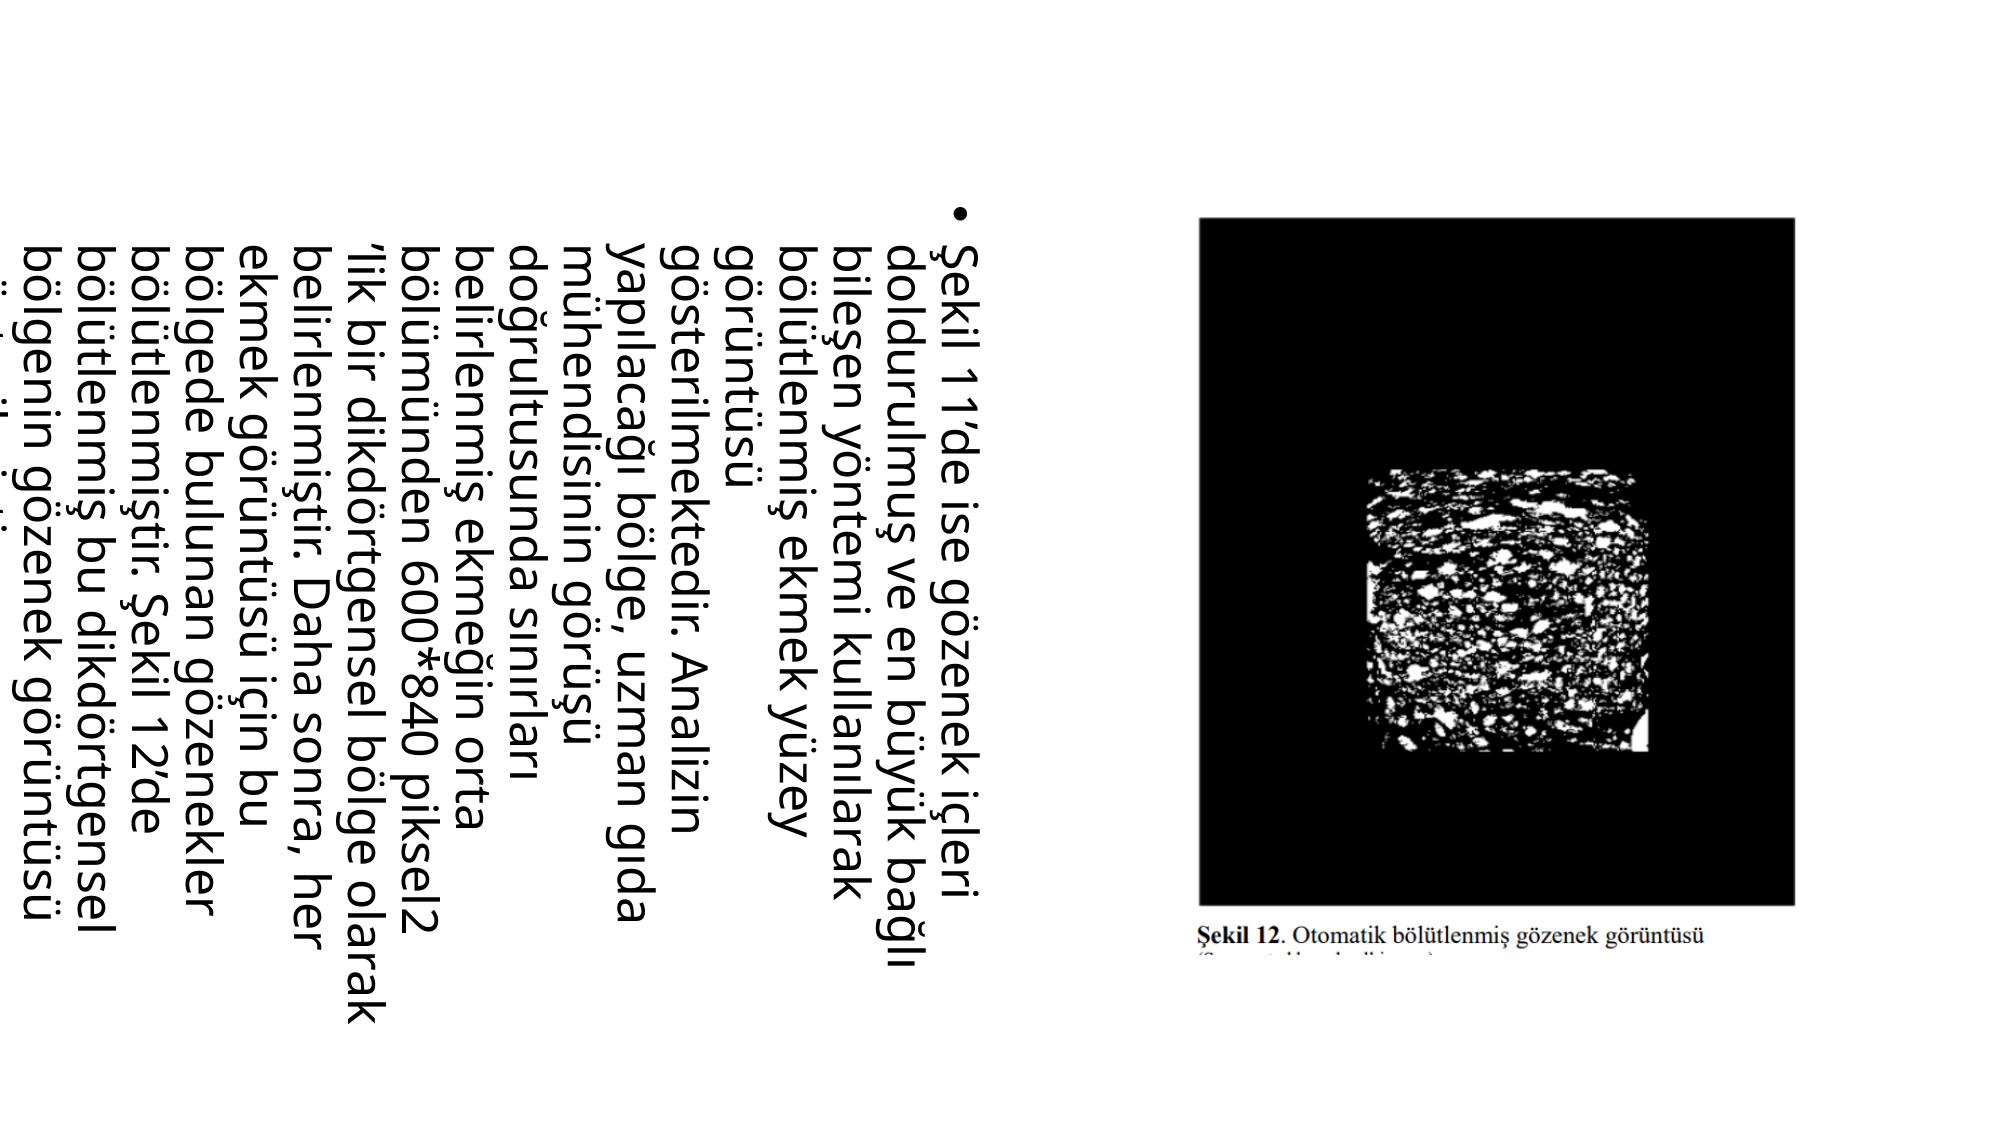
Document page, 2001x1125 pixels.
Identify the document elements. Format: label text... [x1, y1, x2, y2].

list Şekil 11’de ise gözenek içleri doldurulmuş ve en büyük bağlı bileşen yöntemi kullanılarak bölütlenmiş ekmek yüzey görüntüsü gösterilmektedir. Analizin yapılacağı bölge, uzman gıda mühendisinin görüşü doğrultusunda sınırları belirlenmiş ekmeğin orta bölümünden 600*840 piksel2 ’lik bir dikdörtgensel bölge olarak belirlenmiştir. Daha sonra, her ekmek görüntüsü için bu bölgede bulunan gözenekler bölütlenmiştir. Şekil 12’de bölütlenmiş bu dikdörtgensel bölgenin gözenek görüntüsü gösterilmiştir. [169, 198, 1000, 1034]
picture [1181, 198, 1831, 955]
